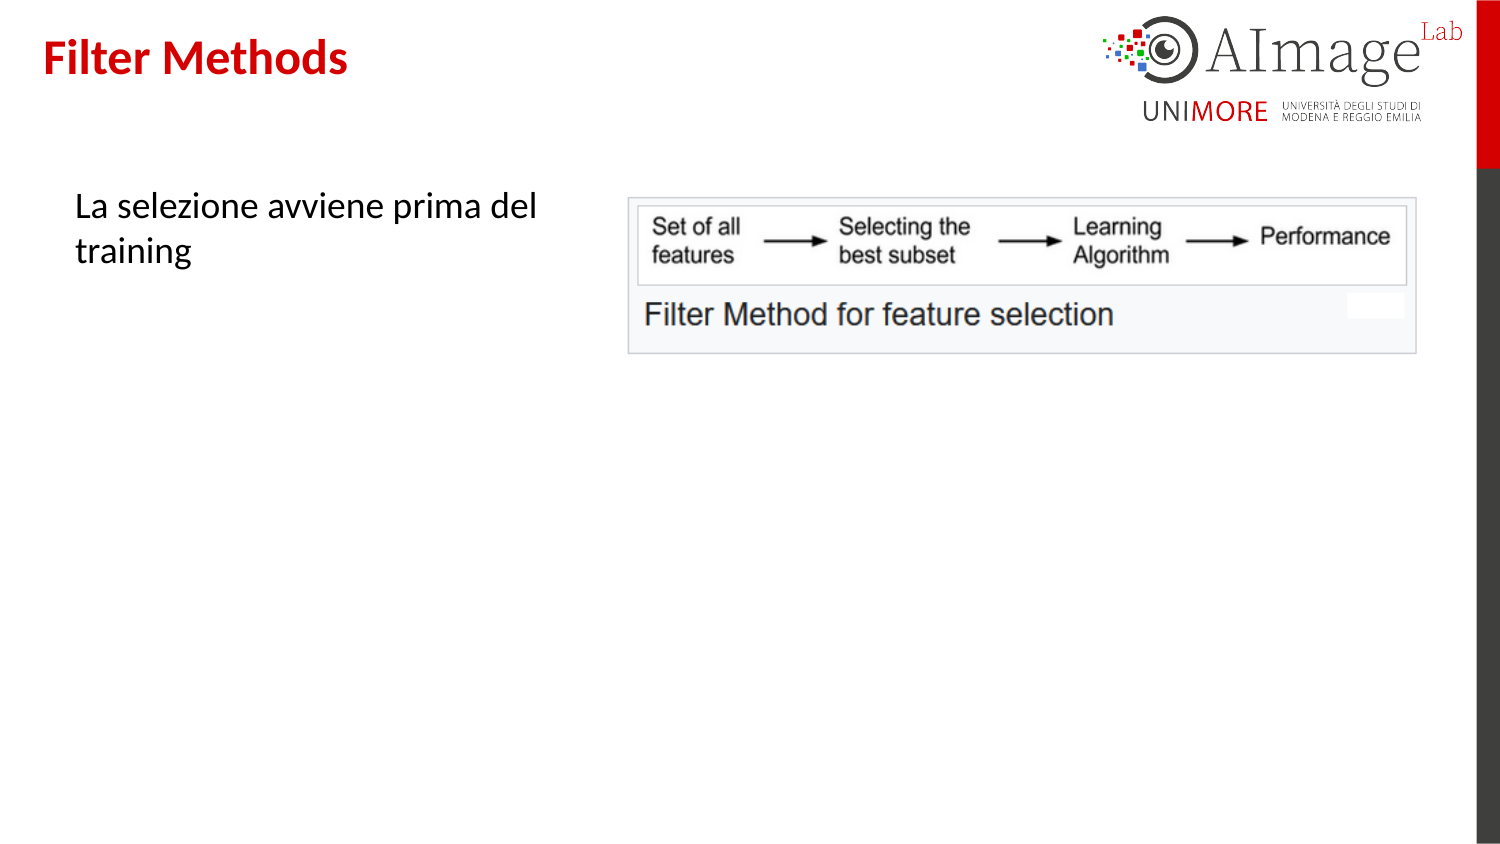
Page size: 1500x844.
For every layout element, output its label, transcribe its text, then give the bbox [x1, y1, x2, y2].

text_box La selezione avviene prima del training [41, 166, 626, 512]
picture [617, 188, 1436, 372]
text_box Filter Methods [41, 22, 1238, 85]
picture [1103, 16, 1464, 128]
